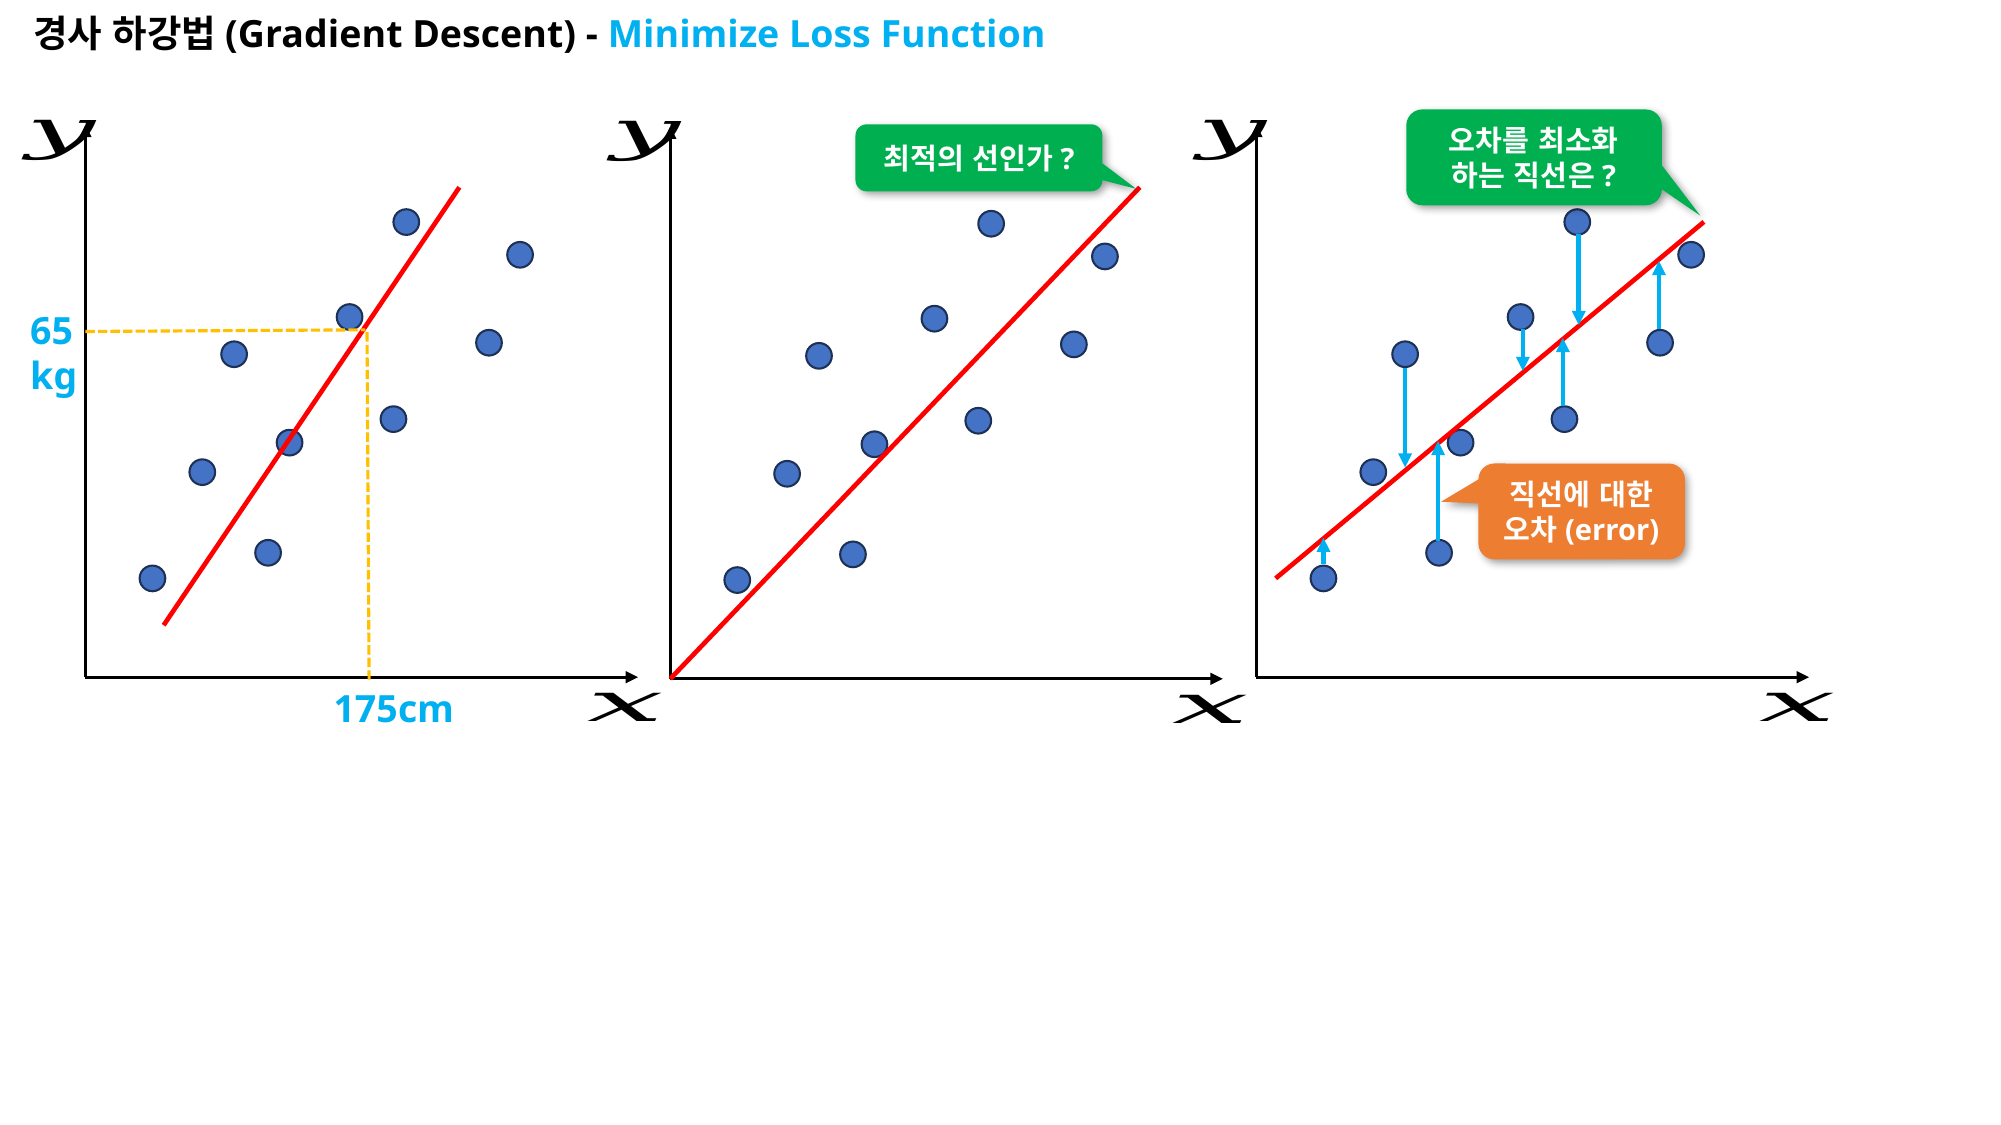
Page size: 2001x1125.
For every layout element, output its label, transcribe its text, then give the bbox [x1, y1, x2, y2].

text_box 경사 하강법(Gradient Descent) - Minimize Loss Function [18, 2, 1214, 62]
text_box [603, 101, 1253, 737]
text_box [1189, 100, 1840, 735]
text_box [18, 100, 669, 735]
